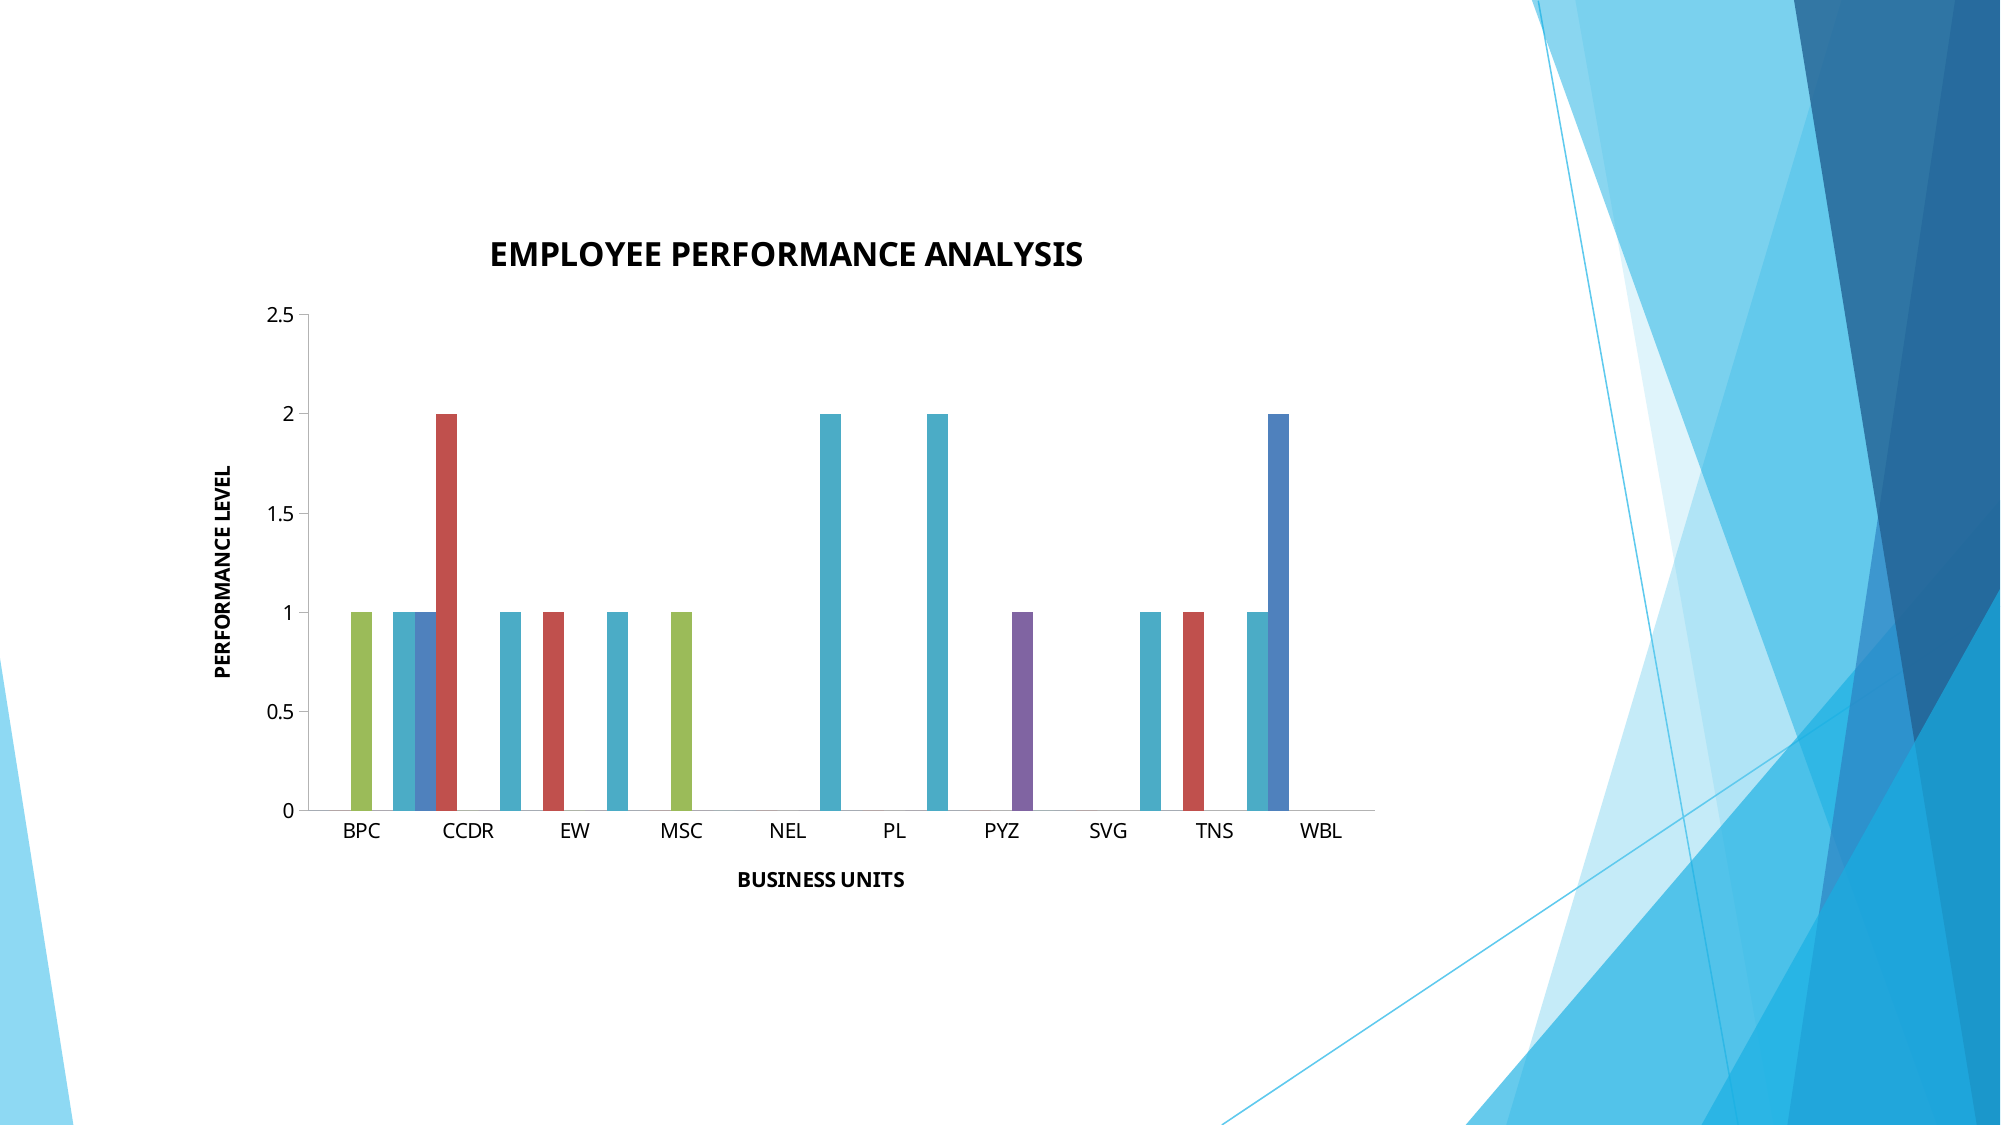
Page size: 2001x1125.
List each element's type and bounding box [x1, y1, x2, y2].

chart [174, 200, 1400, 925]
